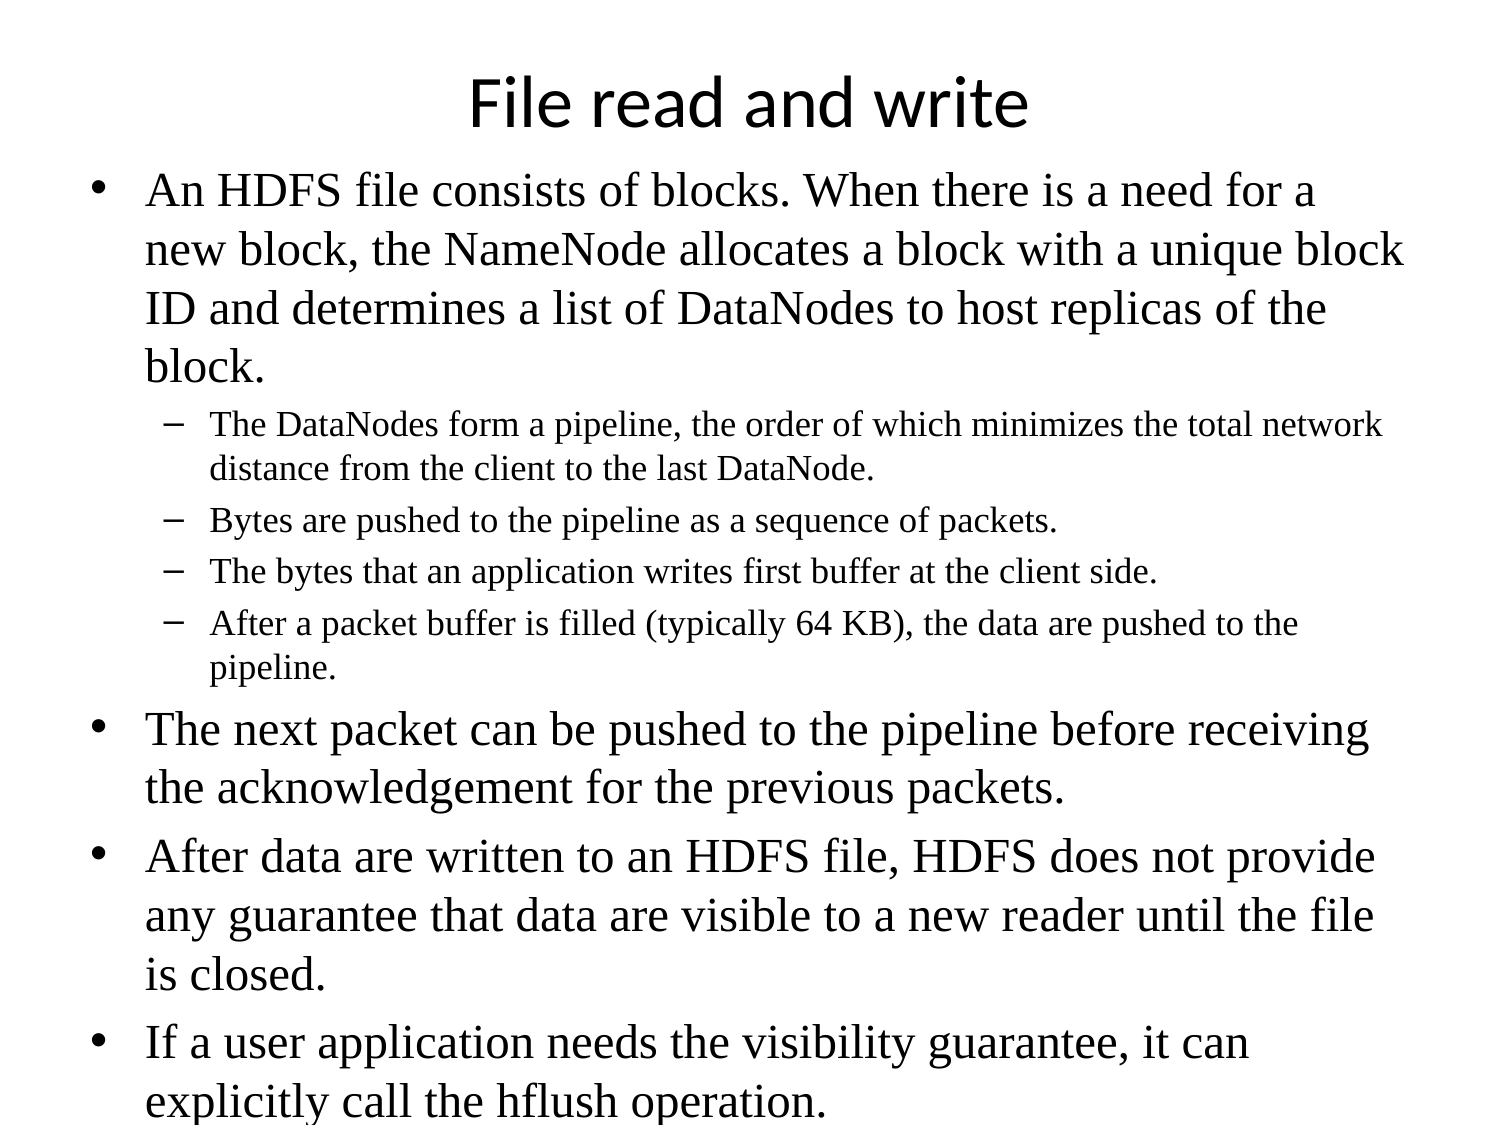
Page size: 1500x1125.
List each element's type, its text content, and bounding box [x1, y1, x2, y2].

list An HDFS file consists of blocks. When there is a need for a new block, the NameNode allocates a block with a unique block ID and determines a list of DataNodes to host replicas of the block. The DataNodes form a pipeline, the order of which minimizes the total network distance from the client to the last DataNode. Bytes are pushed to the pipeline as a sequence of packets. The bytes that an application writes first buffer at the client side. After a packet buffer is filled (typically 64 KB), the data are pushed to the pipeline. The next packet can be pushed to the pipeline before receiving the acknowledgement for the previous packets. After data are written to an HDFS file, HDFS does not provide any guarantee that data are visible to a new reader until the file is closed. If a user application needs the visibility guarantee, it can explicitly call the hflush operation. [75, 149, 1425, 1125]
title File read and write [75, 45, 1425, 149]
